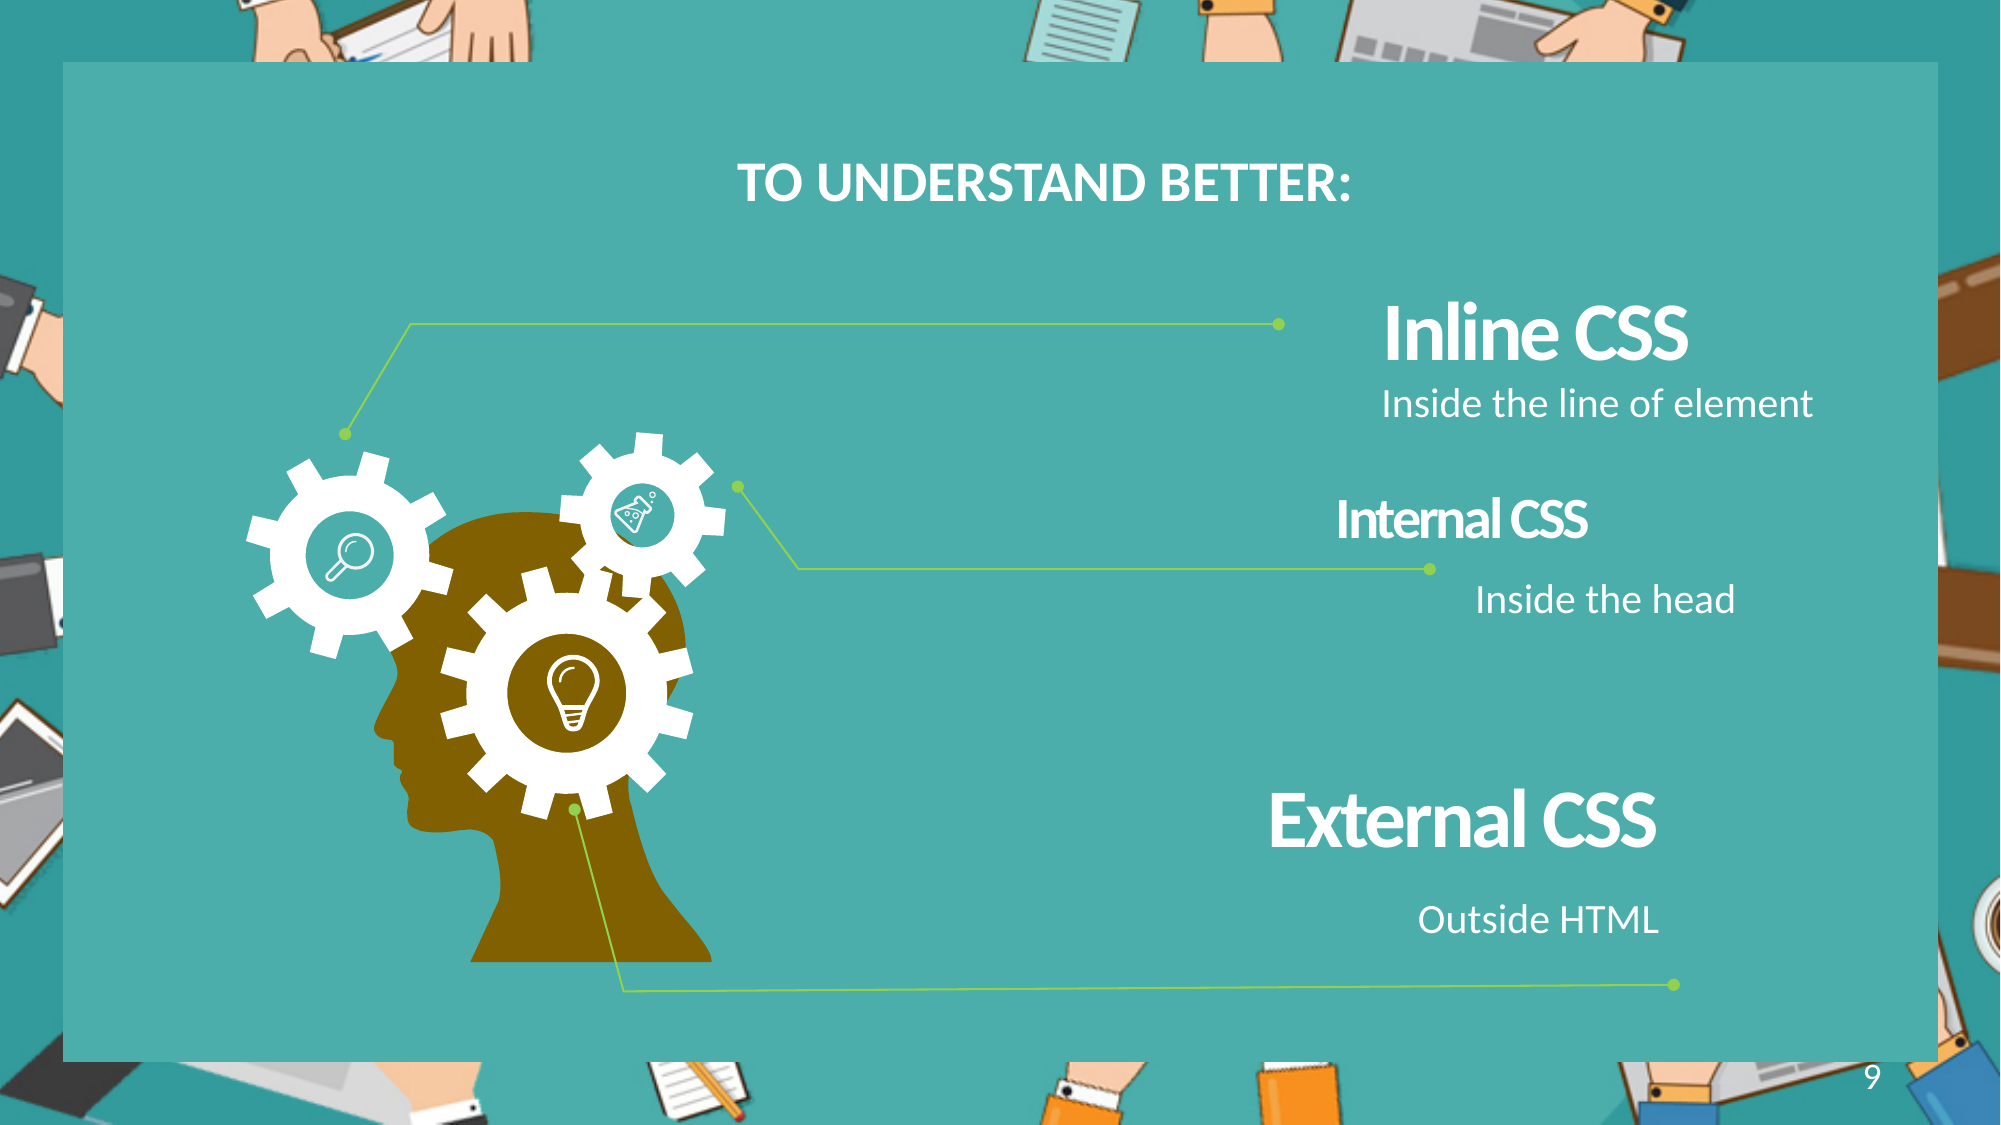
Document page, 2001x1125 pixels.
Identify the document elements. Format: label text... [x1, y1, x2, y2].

text_box TO UNDERSTAND BETTER: [722, 130, 1384, 221]
text_box Inside the line of element [1297, 368, 1829, 434]
text_box [338, 318, 1285, 441]
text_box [546, 654, 600, 732]
text_box [1847, 1044, 1928, 1105]
text_box [607, 775, 635, 819]
text_box [245, 451, 454, 660]
text_box [440, 566, 694, 820]
text_box [568, 803, 1680, 993]
text_box [667, 678, 679, 702]
text_box [508, 634, 626, 752]
text_box [648, 576, 686, 653]
text_box Internal CSS [1297, 475, 1606, 556]
text_box [559, 432, 726, 599]
text_box [731, 480, 1436, 576]
picture [0, 0, 2001, 1125]
text_box External CSS [1149, 759, 1674, 870]
text_box [601, 567, 640, 612]
text_box Inside the head [1456, 563, 1752, 629]
text_box Inline CSS [1297, 287, 1706, 368]
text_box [614, 491, 656, 534]
text_box Outside HTML [1285, 884, 1674, 950]
text_box [374, 512, 614, 963]
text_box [325, 533, 375, 582]
